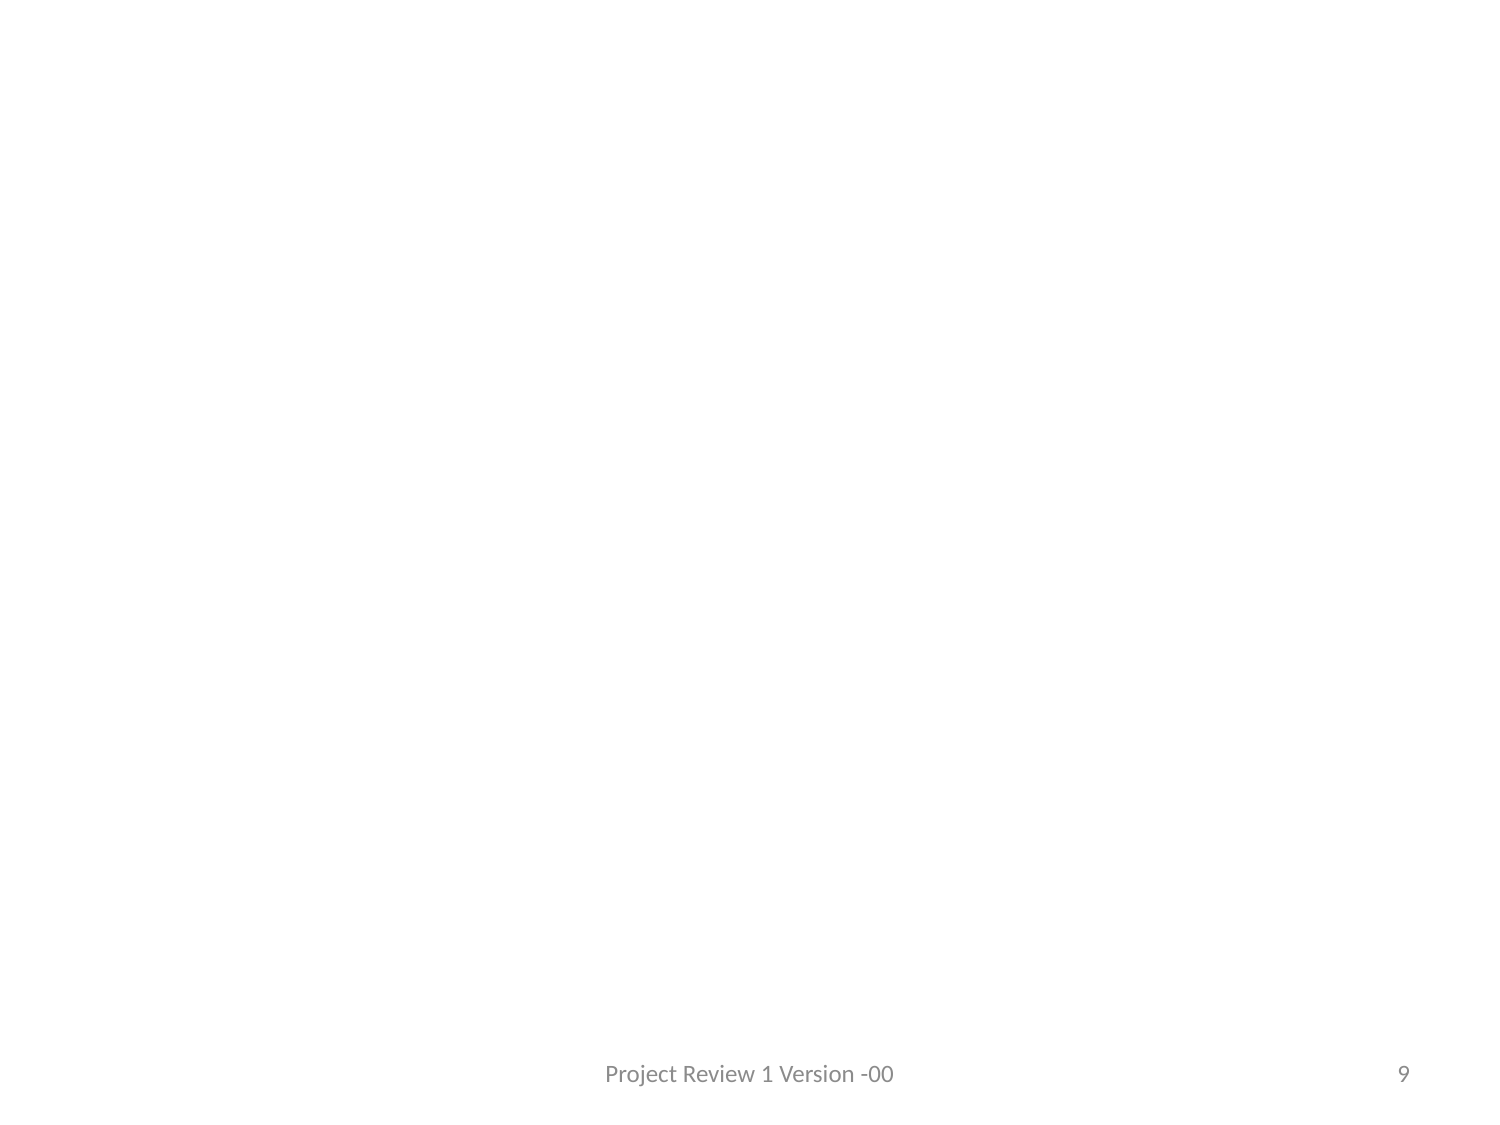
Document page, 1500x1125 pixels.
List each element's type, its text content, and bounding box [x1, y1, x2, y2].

footer Project Review 1 Version -00 [512, 1042, 988, 1103]
slide_number 9 [1074, 1042, 1425, 1103]
